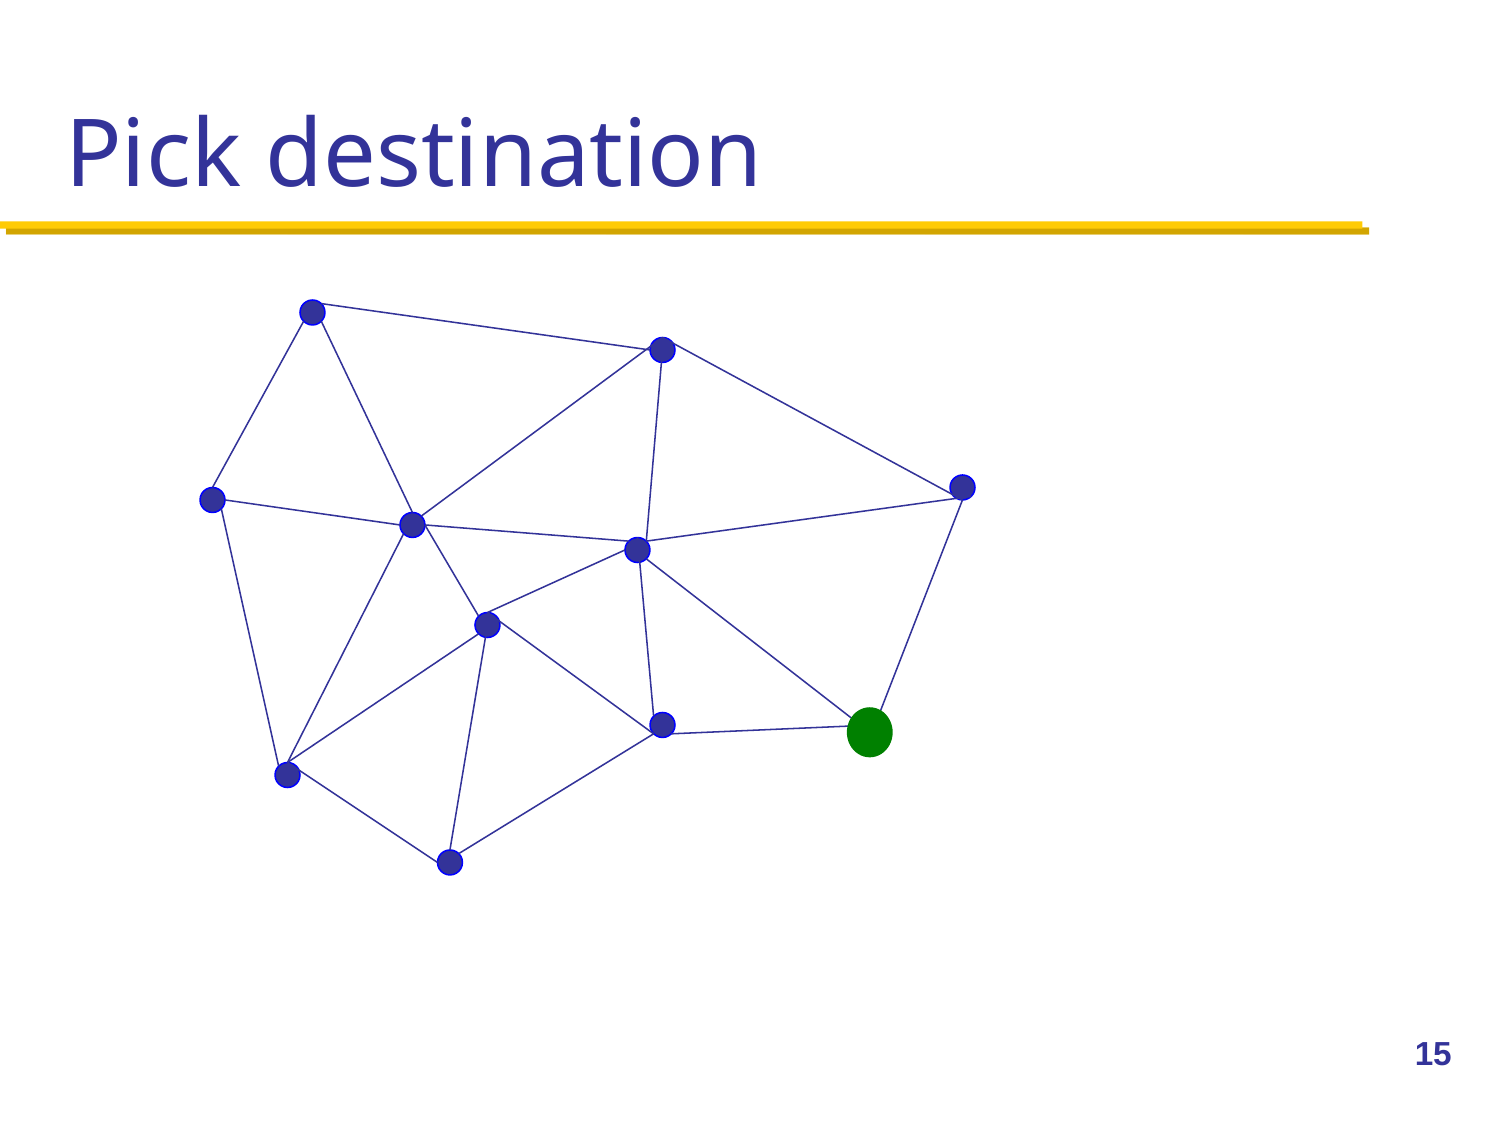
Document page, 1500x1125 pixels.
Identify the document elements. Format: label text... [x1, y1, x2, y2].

text_box [966, 475, 976, 496]
text_box [439, 851, 463, 875]
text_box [664, 337, 963, 494]
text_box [224, 499, 401, 526]
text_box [874, 550, 963, 726]
slide_number 15 [1400, 1025, 1500, 1100]
text_box [200, 488, 225, 513]
text_box [849, 735, 892, 757]
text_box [487, 549, 626, 613]
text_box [424, 550, 479, 617]
text_box [628, 550, 632, 561]
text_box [407, 633, 479, 763]
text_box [221, 531, 279, 767]
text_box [449, 771, 453, 851]
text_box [646, 496, 972, 542]
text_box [458, 733, 654, 854]
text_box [671, 724, 876, 735]
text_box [487, 612, 654, 733]
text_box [637, 537, 654, 717]
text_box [658, 558, 869, 733]
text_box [287, 533, 404, 763]
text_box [212, 320, 304, 488]
title Pick destination [49, 24, 1451, 213]
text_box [320, 358, 413, 513]
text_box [287, 771, 438, 863]
text_box [275, 774, 282, 787]
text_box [449, 624, 488, 732]
text_box [300, 299, 321, 325]
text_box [321, 303, 651, 351]
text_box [421, 337, 663, 517]
text_box [402, 519, 419, 538]
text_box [424, 526, 629, 542]
